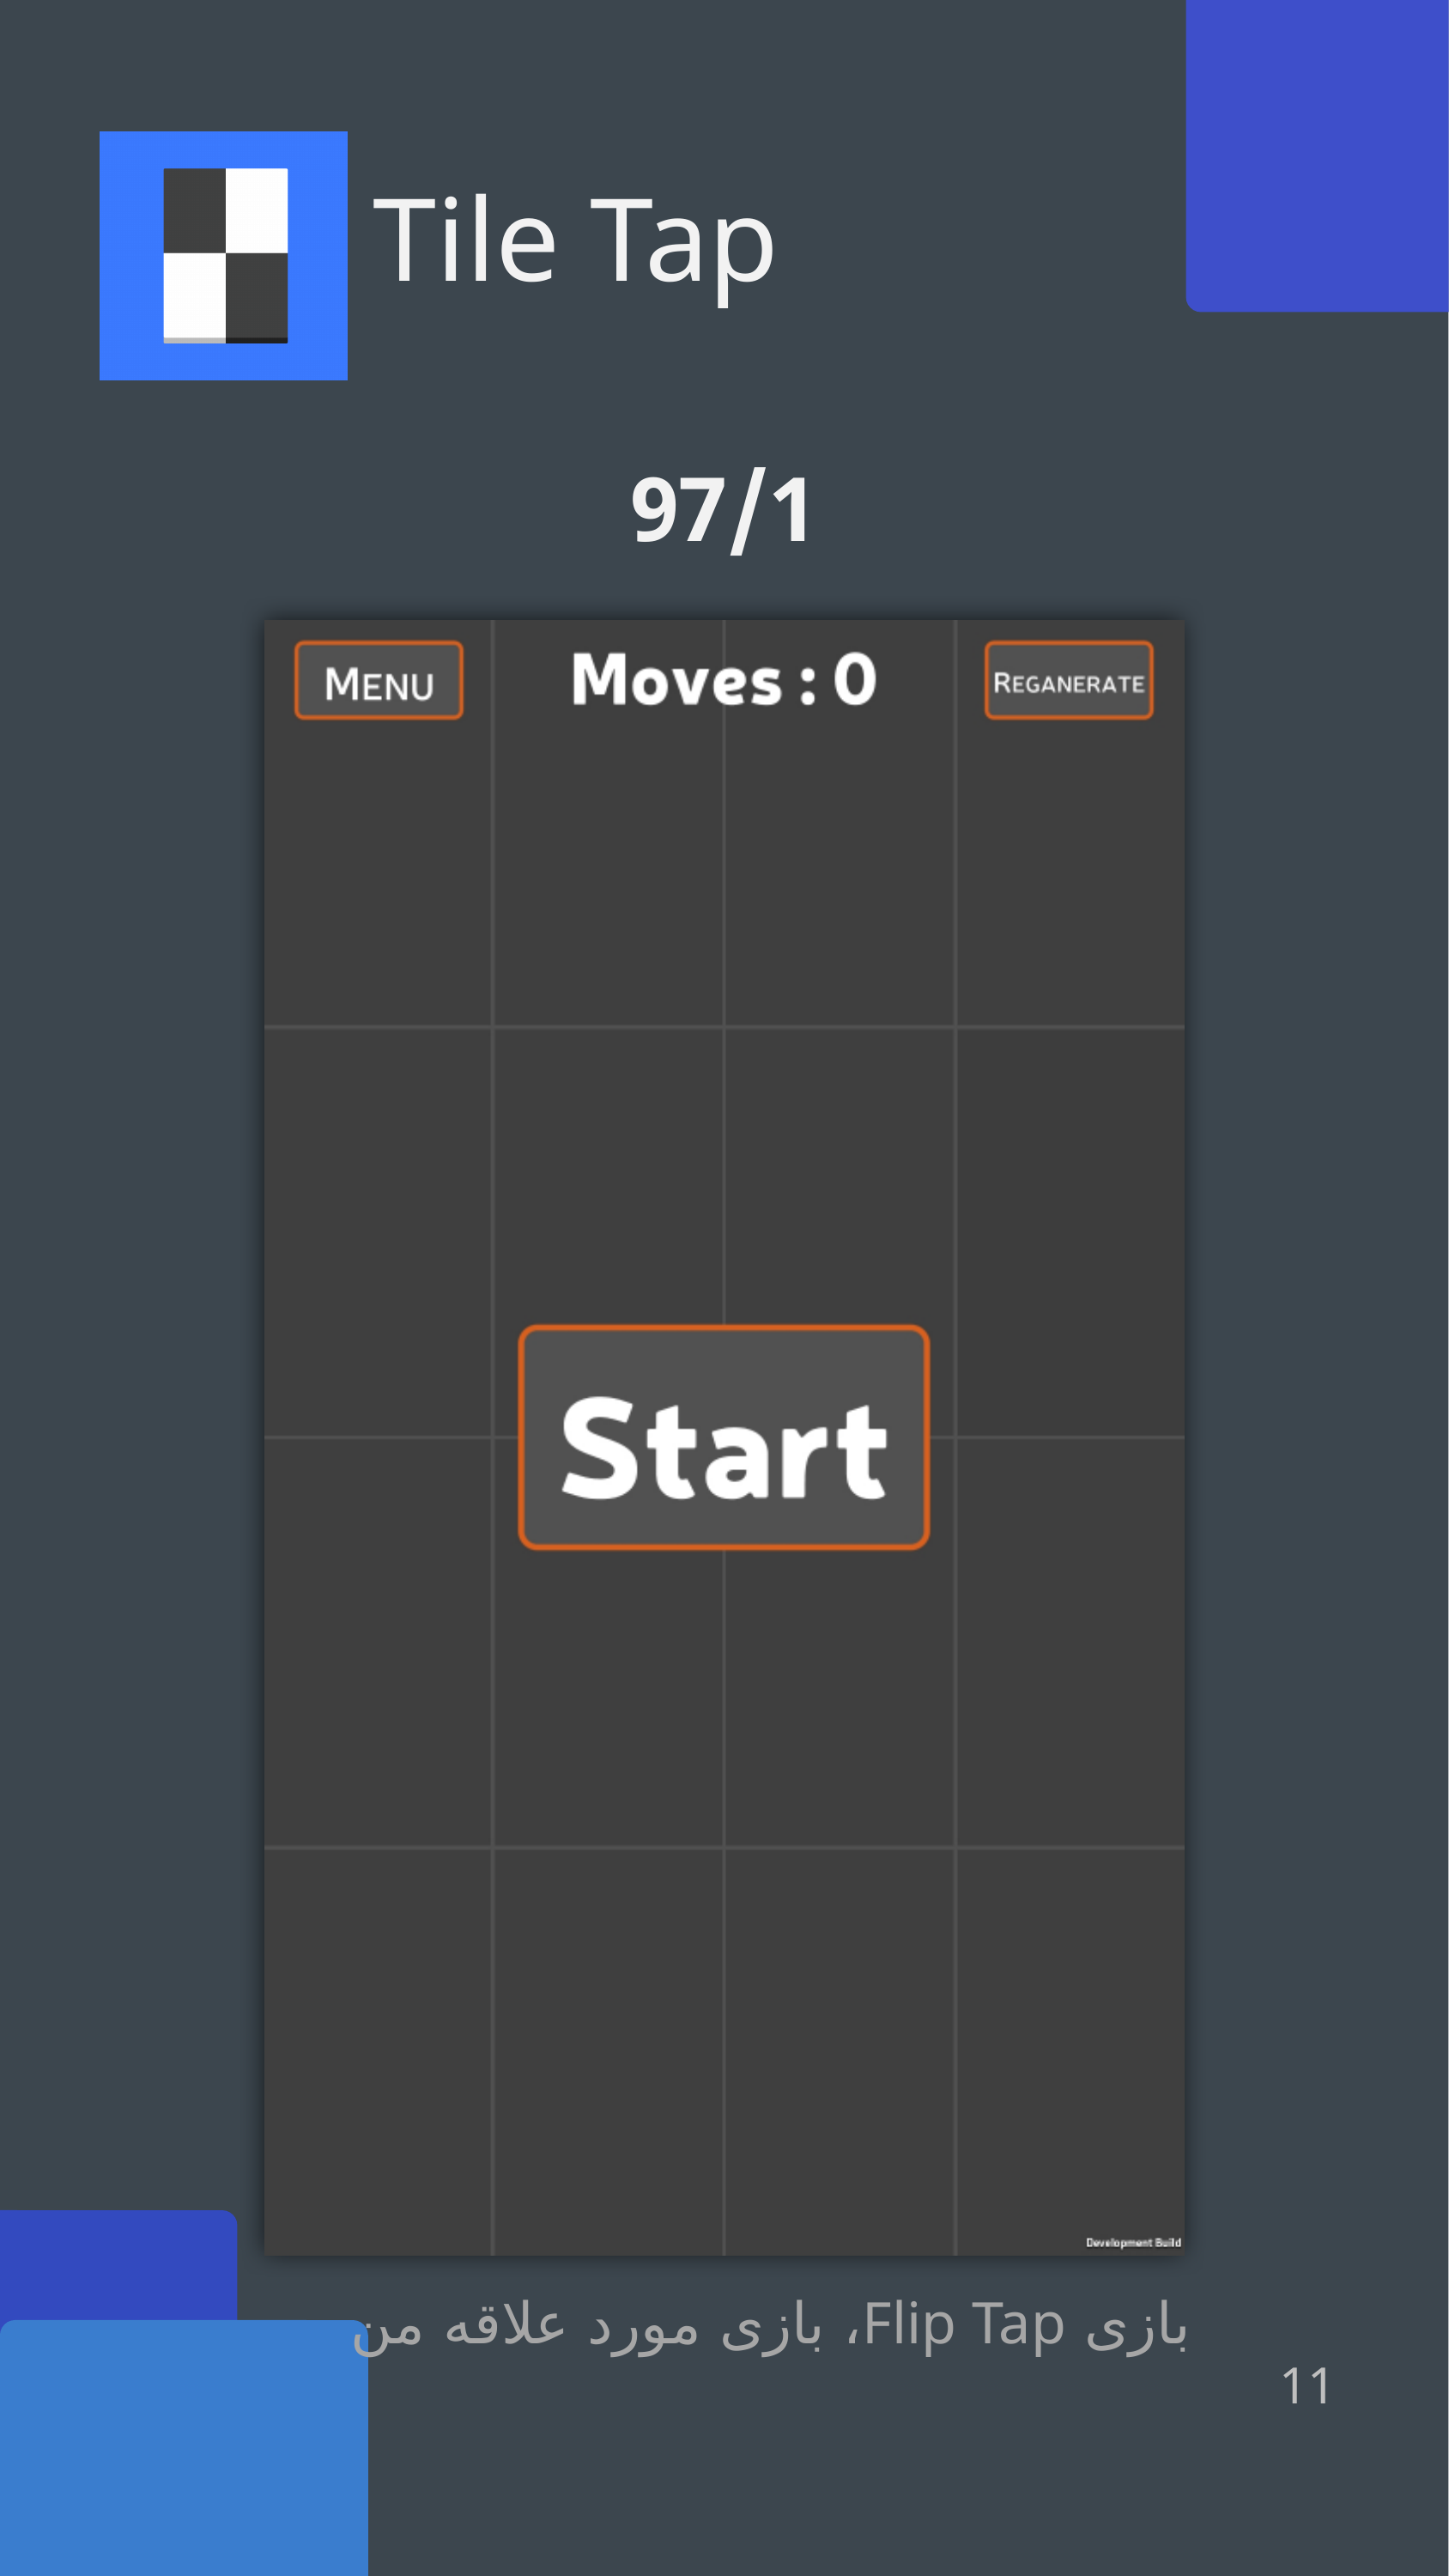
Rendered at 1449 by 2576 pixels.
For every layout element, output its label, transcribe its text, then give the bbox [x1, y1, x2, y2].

text_box بازی Flip Tap، بازی مورد علاقه من [245, 2280, 1203, 2362]
slide_number 11 [1022, 2318, 1349, 2457]
picture [100, 131, 348, 380]
title 97/1 [472, 426, 976, 599]
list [264, 620, 1185, 2256]
